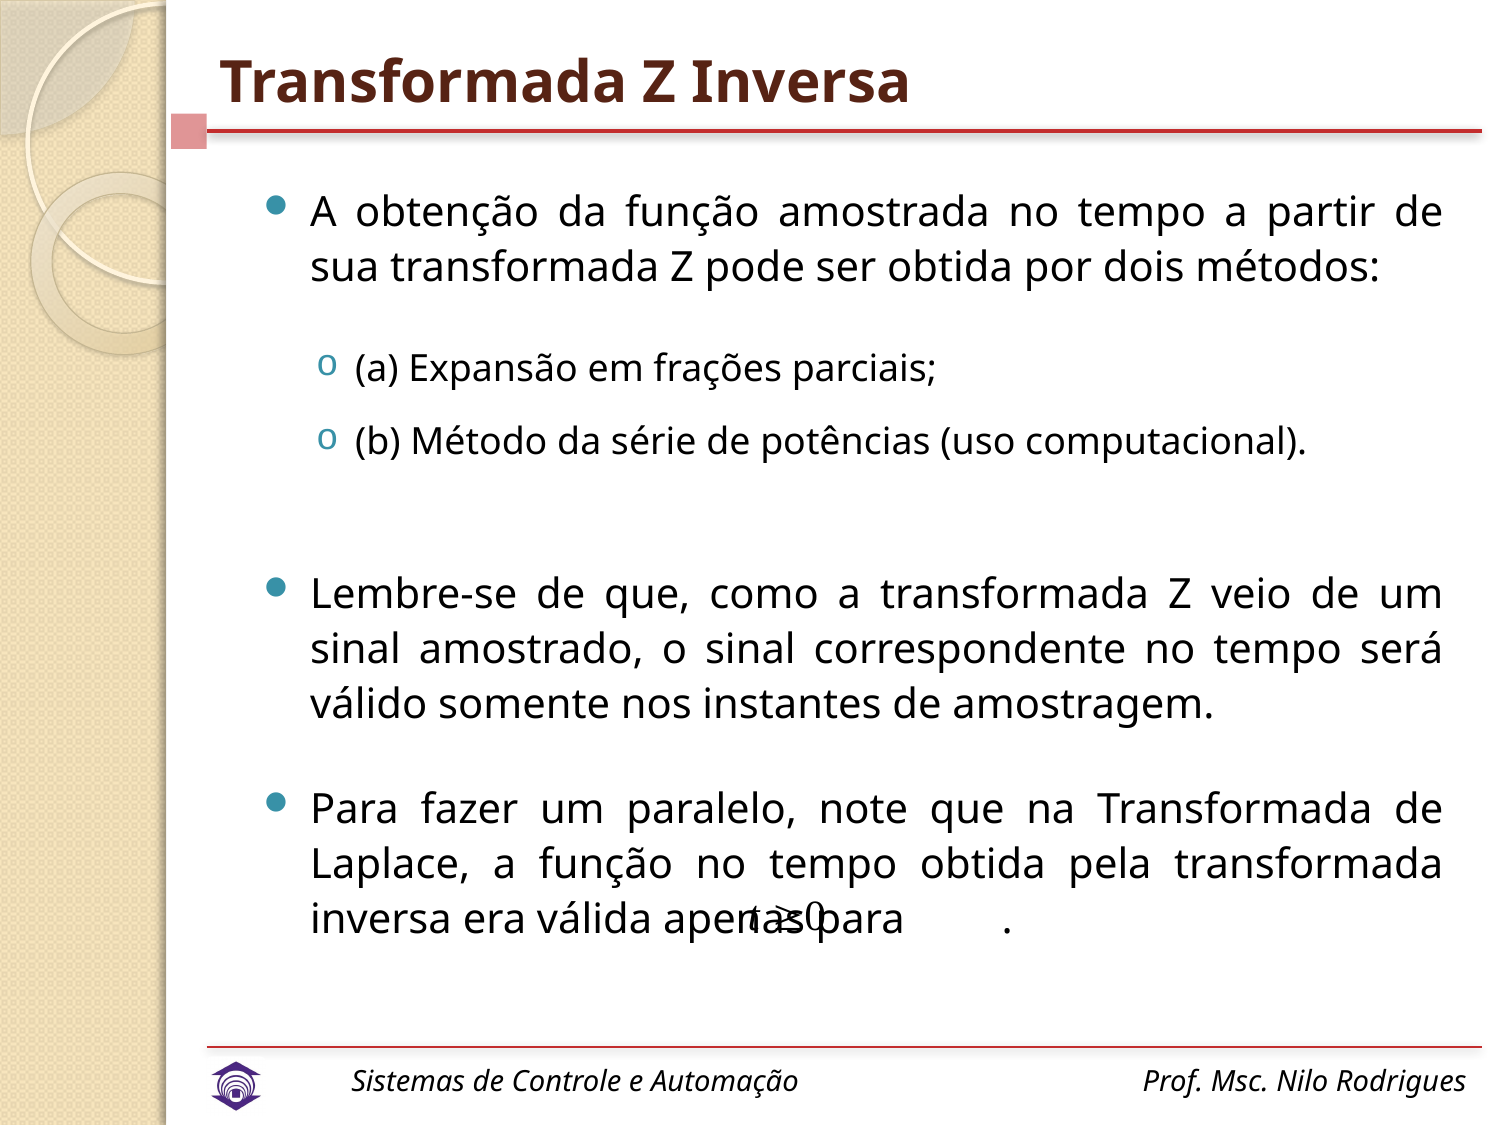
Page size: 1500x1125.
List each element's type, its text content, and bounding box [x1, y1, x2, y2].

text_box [741, 890, 833, 942]
title Transformada Z Inversa [205, 20, 1436, 133]
picture [206, 1056, 266, 1116]
text_box [169, 111, 209, 151]
list A obtenção da função amostrada no tempo a partir de sua transformada Z pode ser obtida por dois métodos: (a) Expansão em frações parciais; (b) Método da série de potências (uso computacional). Lembre-se de que, como a transformada Z veio de um sinal amostrado, o sinal correspondente no tempo será válido somente nos instantes de amostragem. Para fazer um paralelo, note que na Transformada de Laplace, a função no tempo obtida pela transformada inversa era válida apenas para . [235, 172, 1459, 1000]
